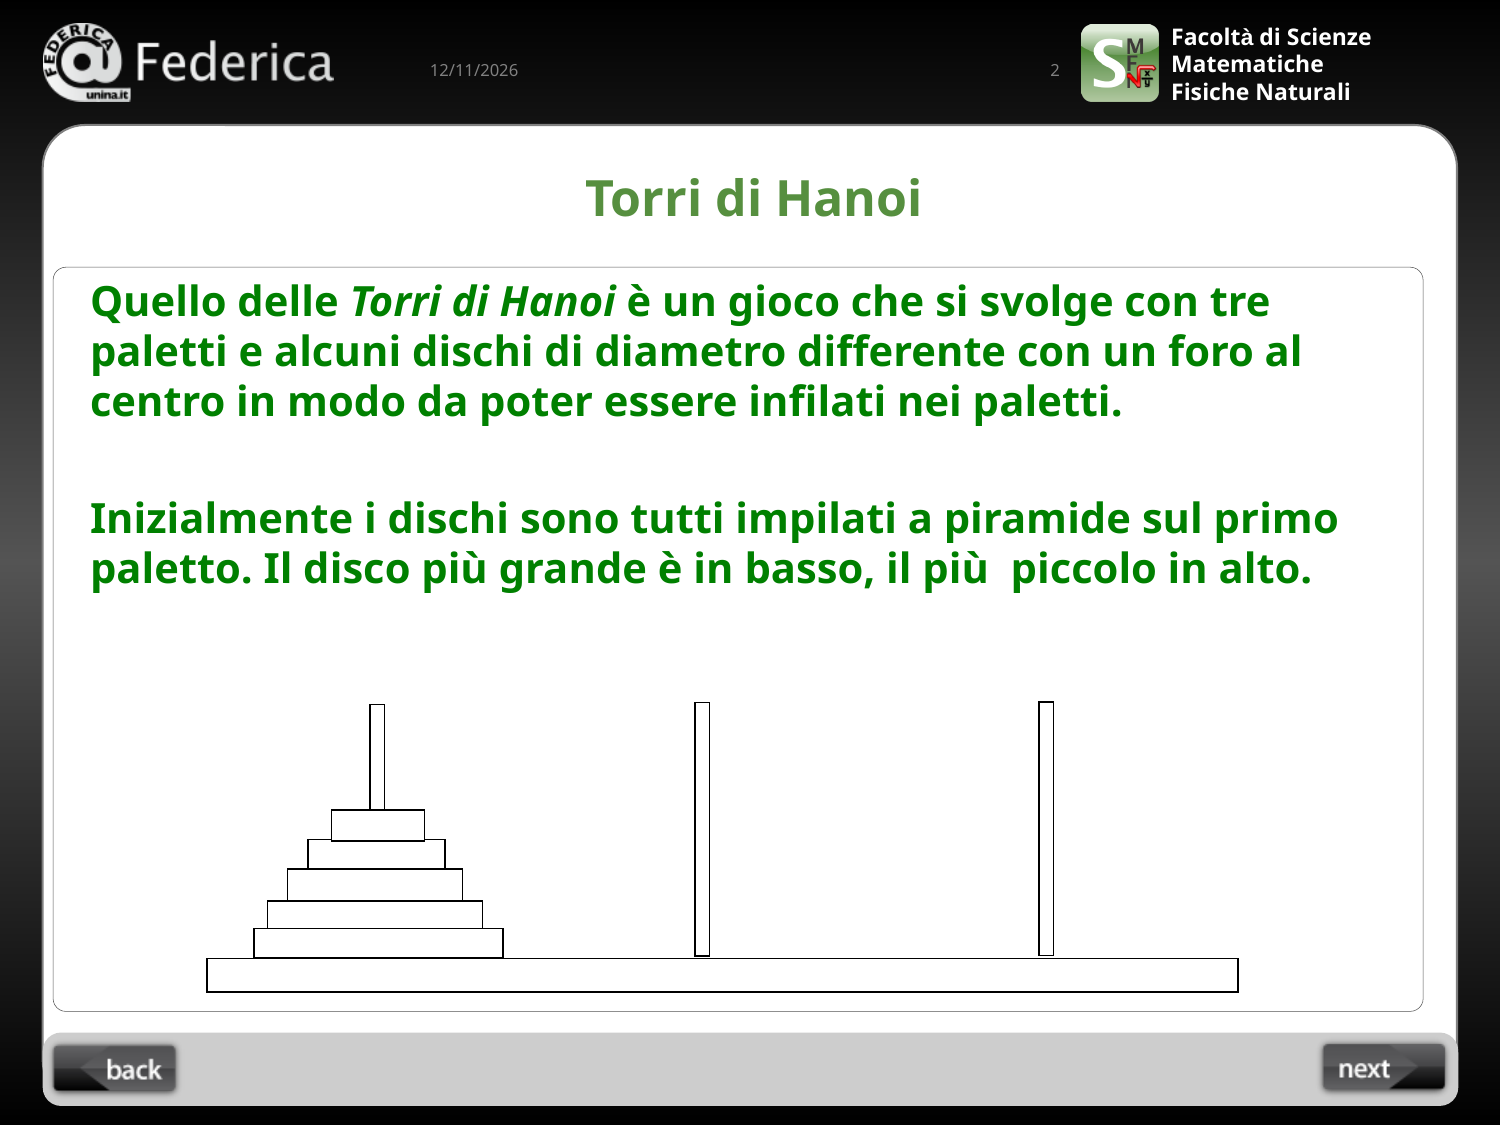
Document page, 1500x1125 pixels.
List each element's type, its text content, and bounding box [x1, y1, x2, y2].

text_box [53, 267, 1424, 1012]
picture [1081, 24, 1159, 102]
picture [1313, 1035, 1453, 1100]
title Torri di Hanoi [53, 125, 1456, 268]
picture [43, 23, 334, 102]
slide_number 2 [962, 33, 1075, 109]
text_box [156, 702, 1239, 993]
picture [45, 1037, 185, 1102]
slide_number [375, 34, 534, 110]
list Quello delle Torri di Hanoi è un gioco che si svolge con tre paletti e alcuni dischi di diametro differente con un foro al centro in modo da poter essere infilati nei paletti. Inizialmente i dischi sono tutti impilati a piramide sul primo paletto. Il disco più grande è in basso, il più piccolo in alto. [1415, 267, 1425, 1005]
